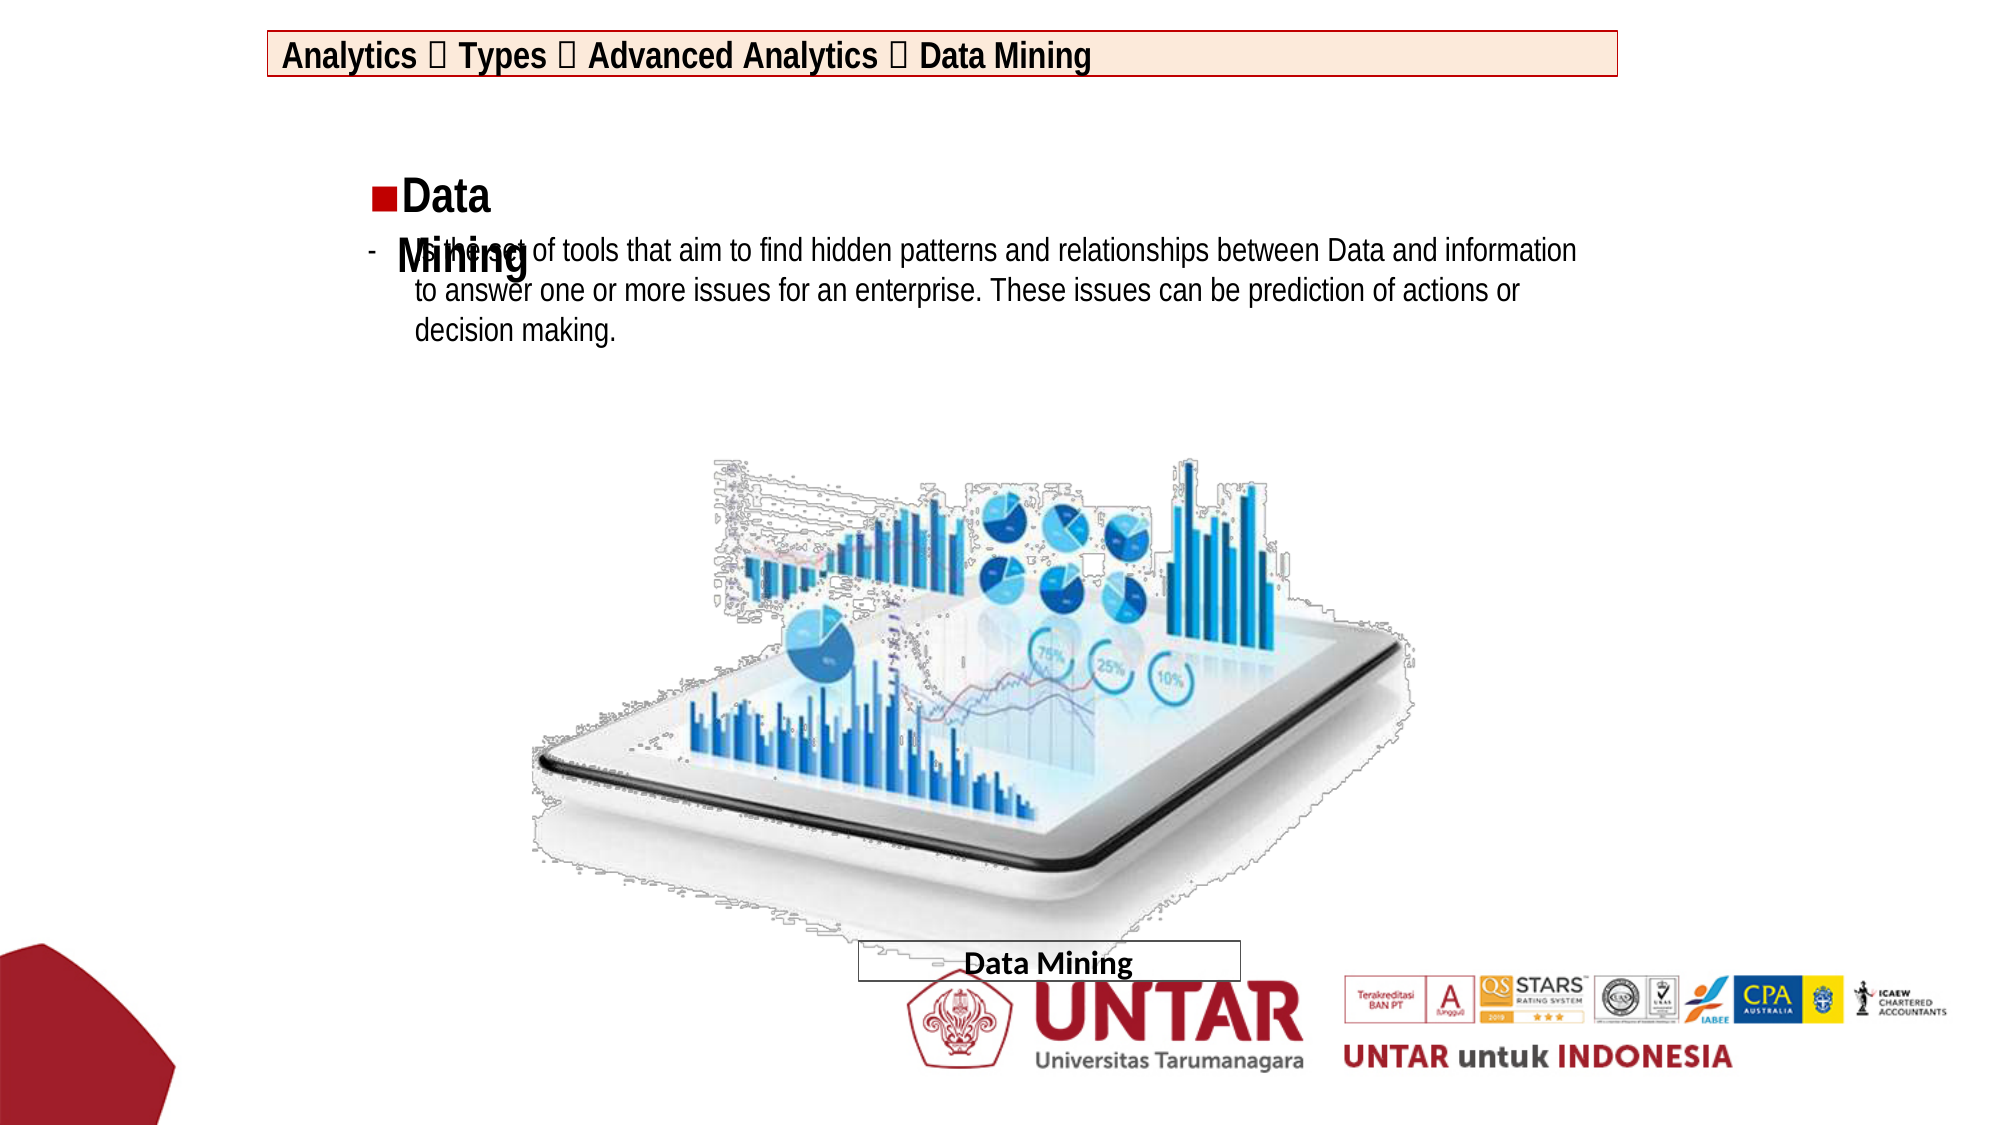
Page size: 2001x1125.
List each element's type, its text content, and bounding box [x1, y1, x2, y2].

text_box Data Mining [365, 162, 633, 227]
text_box Data Mining [858, 940, 1241, 981]
text_box - Is the set of tools that aim to find hidden patterns and relationships between Data and information to answer one or more issues for an enterprise. These issues can be prediction of actions or decision making. [365, 227, 1588, 348]
text_box Analytics  Types  Advanced Analytics  Data Mining [267, 30, 1618, 77]
text_box [531, 449, 1426, 969]
picture [0, 0, 2001, 1125]
